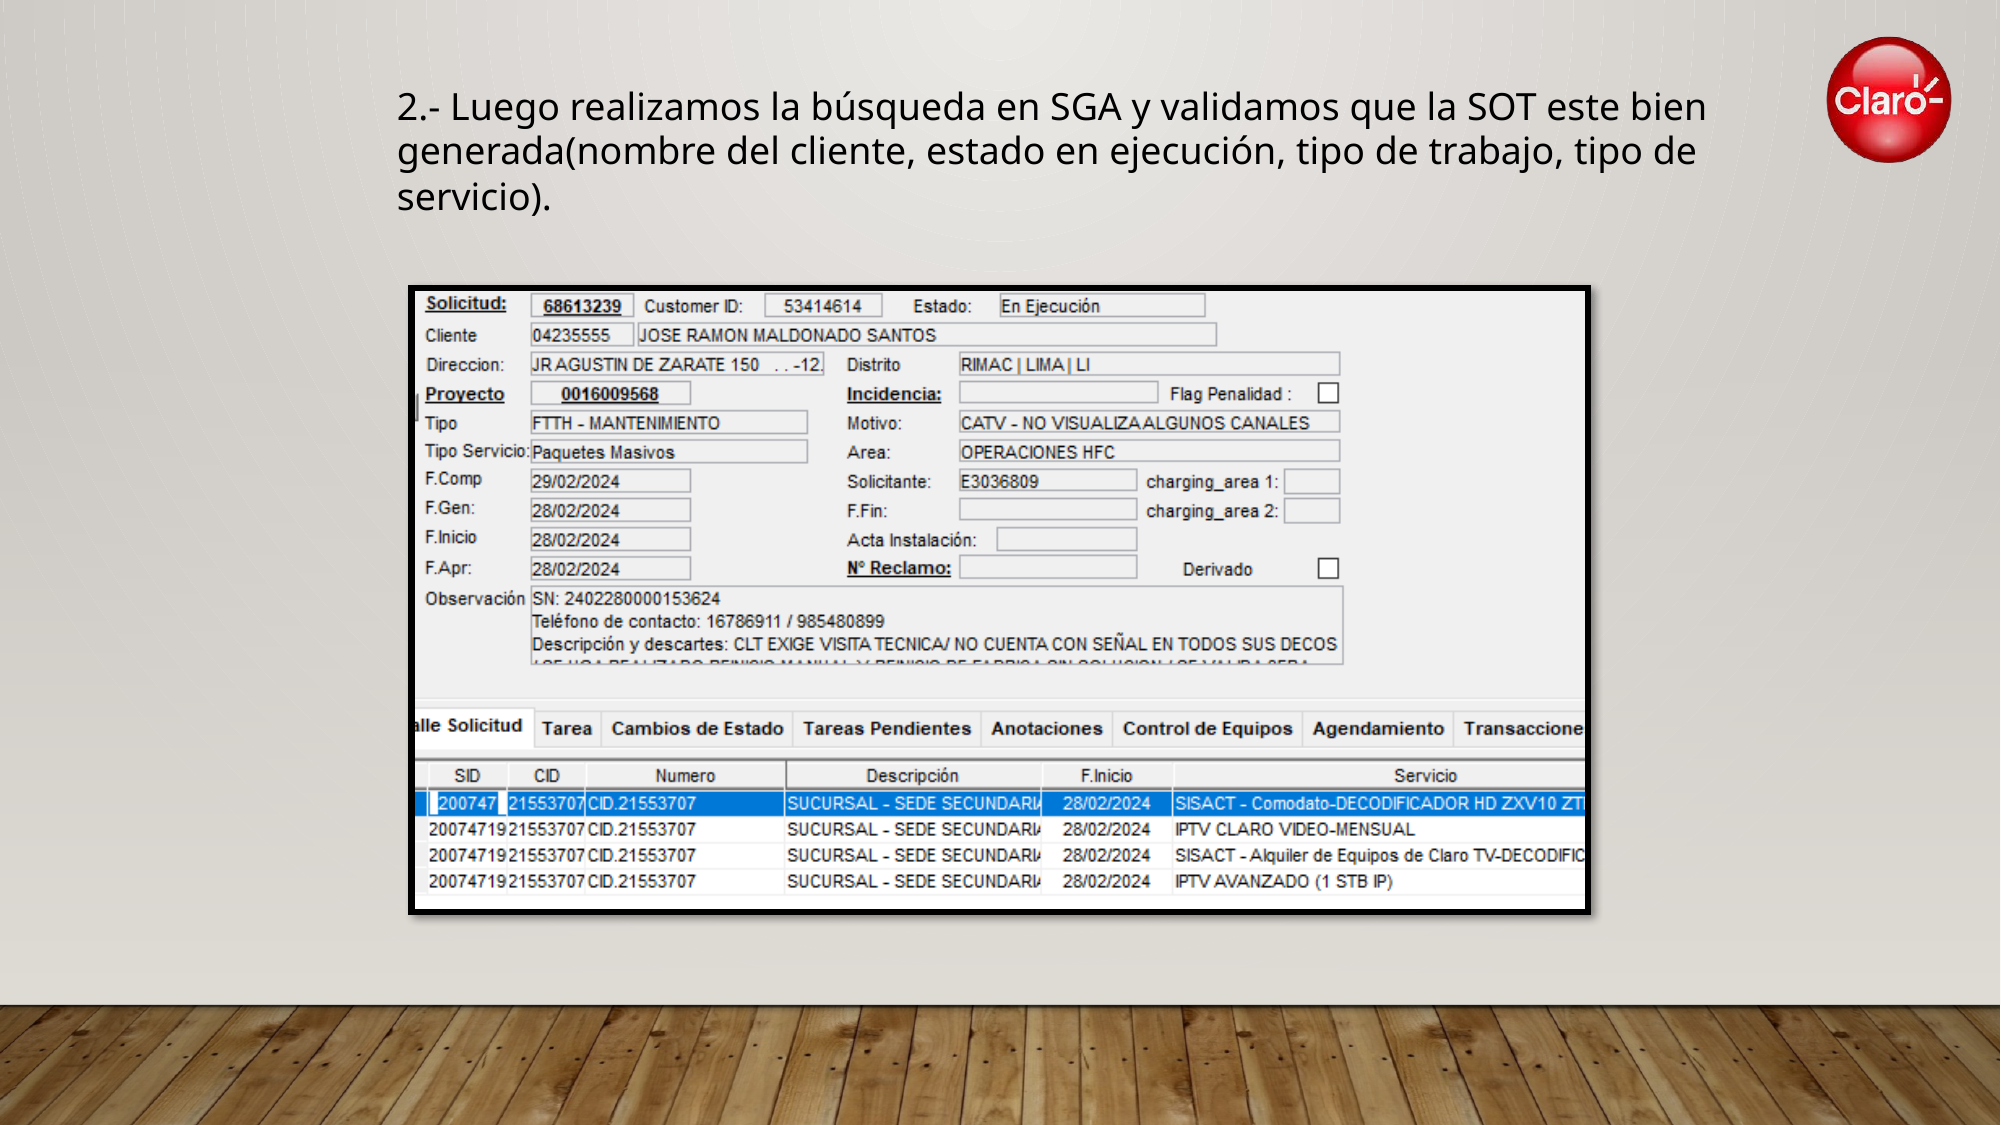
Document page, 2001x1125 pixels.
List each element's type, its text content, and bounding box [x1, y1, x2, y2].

picture [0, 1005, 2000, 1125]
picture [1774, 30, 2000, 169]
picture [414, 290, 1586, 909]
text_box 2.- Luego realizamos la búsqueda en SGA y validamos que la SOT este bien generada(nombre del cliente, estado en ejecución, tipo de trabajo, tipo de servicio). [382, 75, 1800, 225]
